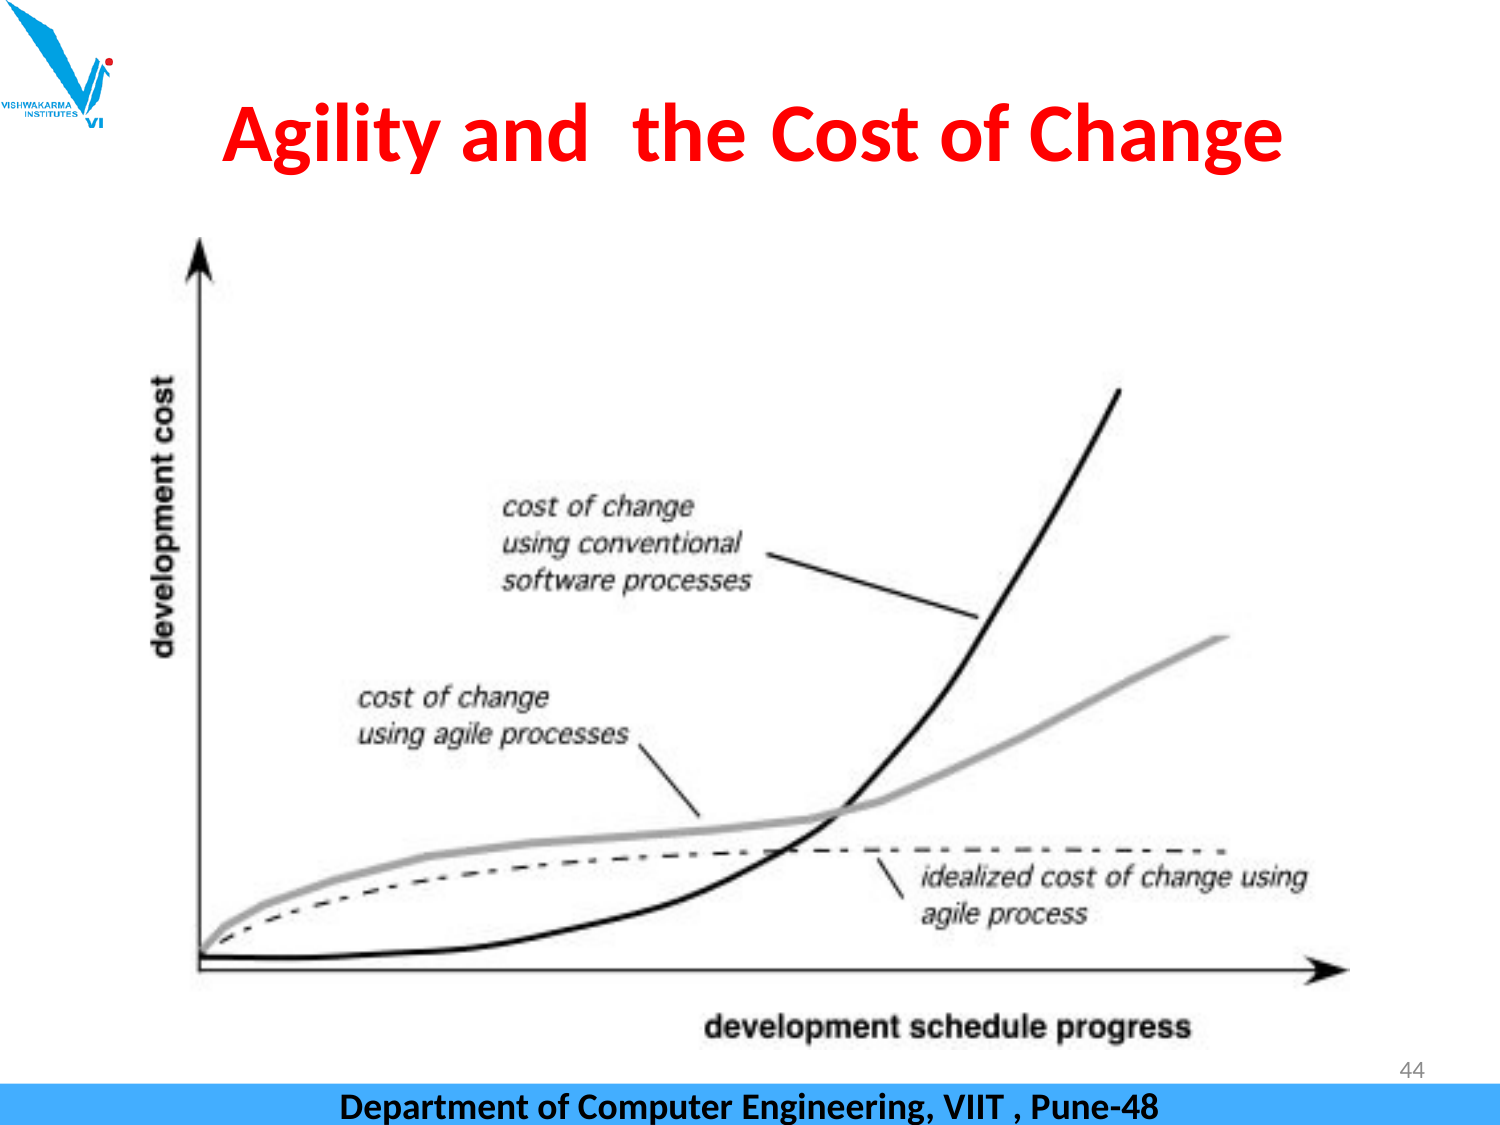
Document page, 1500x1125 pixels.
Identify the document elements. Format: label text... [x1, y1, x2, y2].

picture [0, 0, 121, 135]
title Agility and the Cost of Change [187, 32, 1318, 223]
text_box [149, 237, 1350, 1050]
text_box Department of Computer Engineering, VIIT , Pune-48 [0, 1082, 1500, 1125]
slide_number 44 [1074, 746, 1425, 1082]
